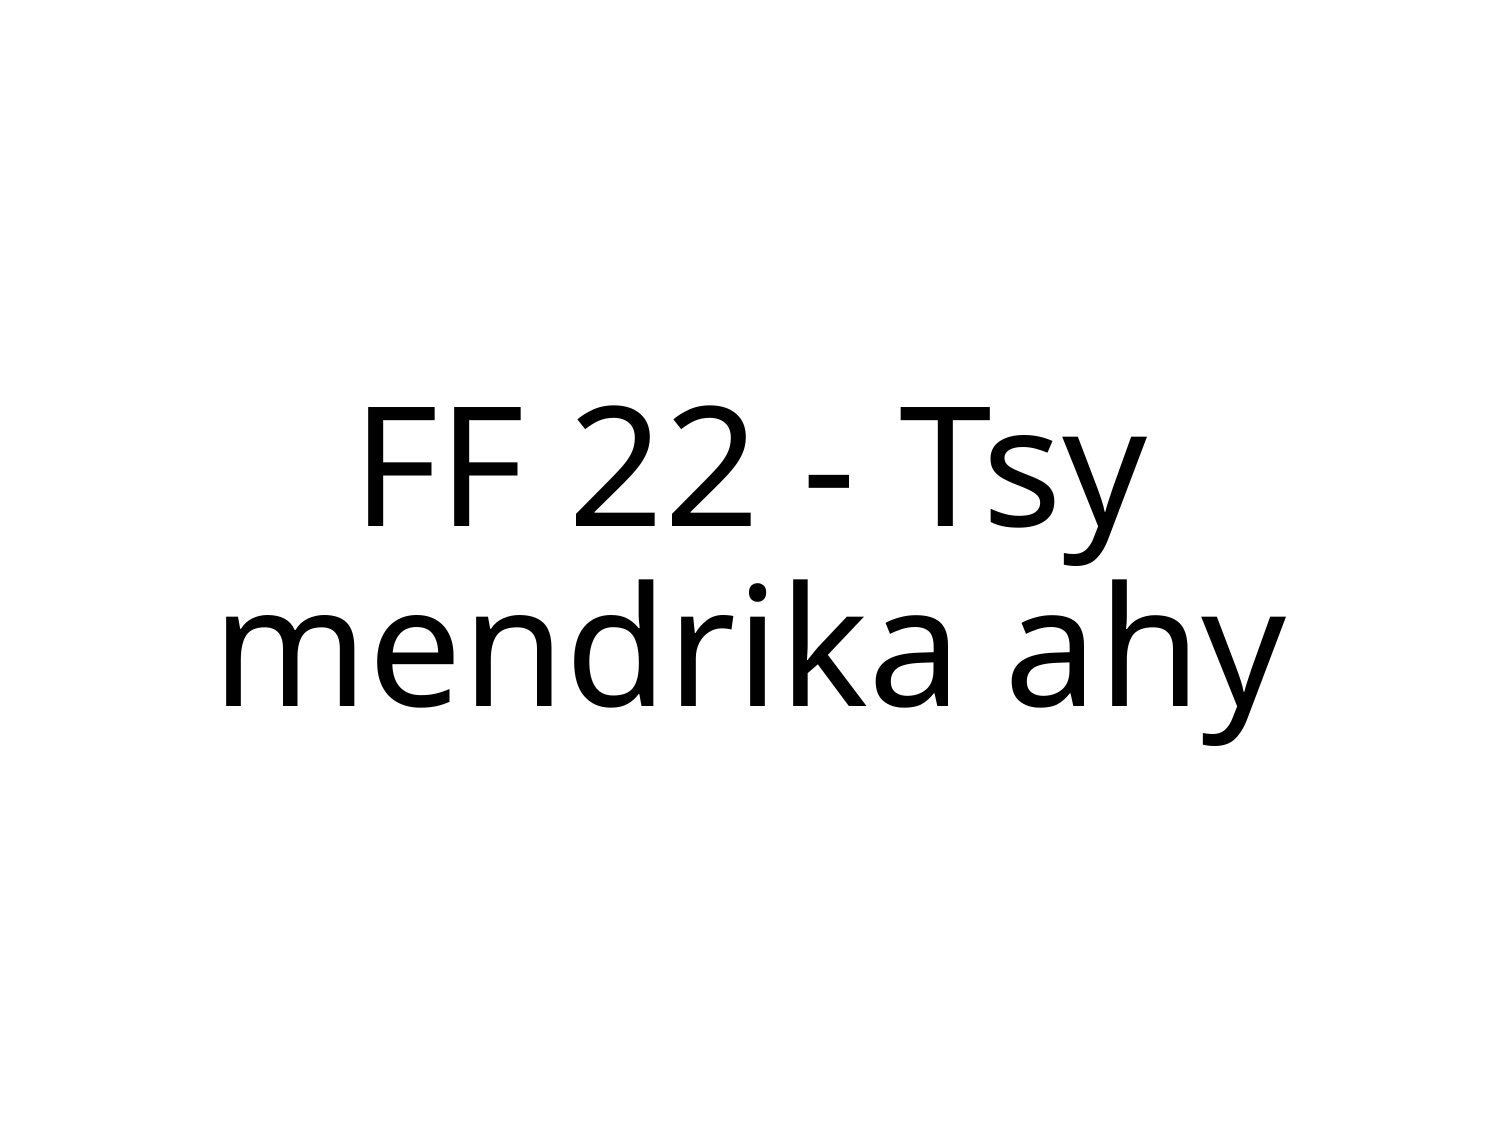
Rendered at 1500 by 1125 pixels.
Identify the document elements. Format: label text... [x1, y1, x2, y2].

title FF 22 - Tsy mendrika ahy [0, 453, 1500, 672]
